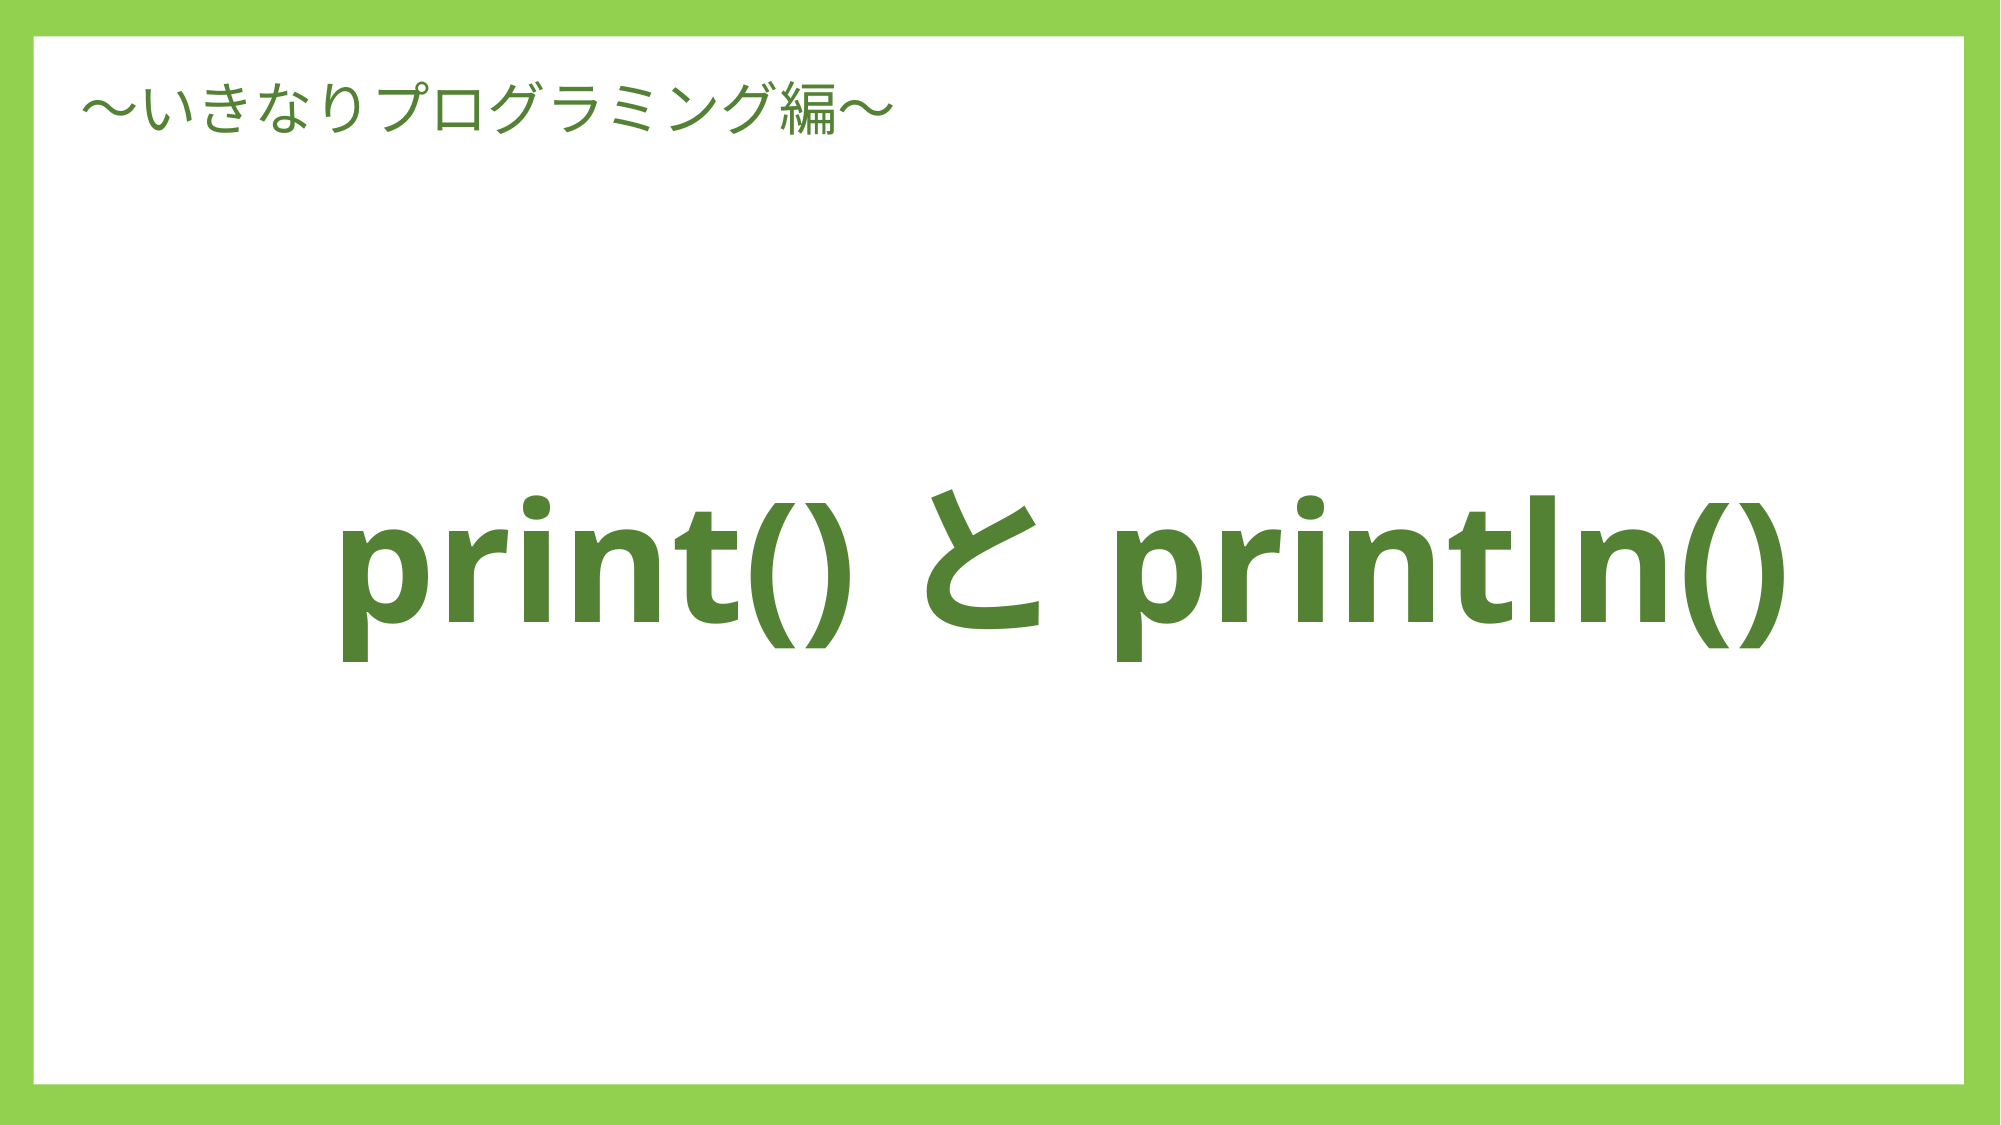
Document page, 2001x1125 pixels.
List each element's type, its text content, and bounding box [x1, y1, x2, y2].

text_box print()とprintln() [316, 448, 1807, 664]
text_box ～いきなりプログラミング編～ [65, 64, 911, 150]
